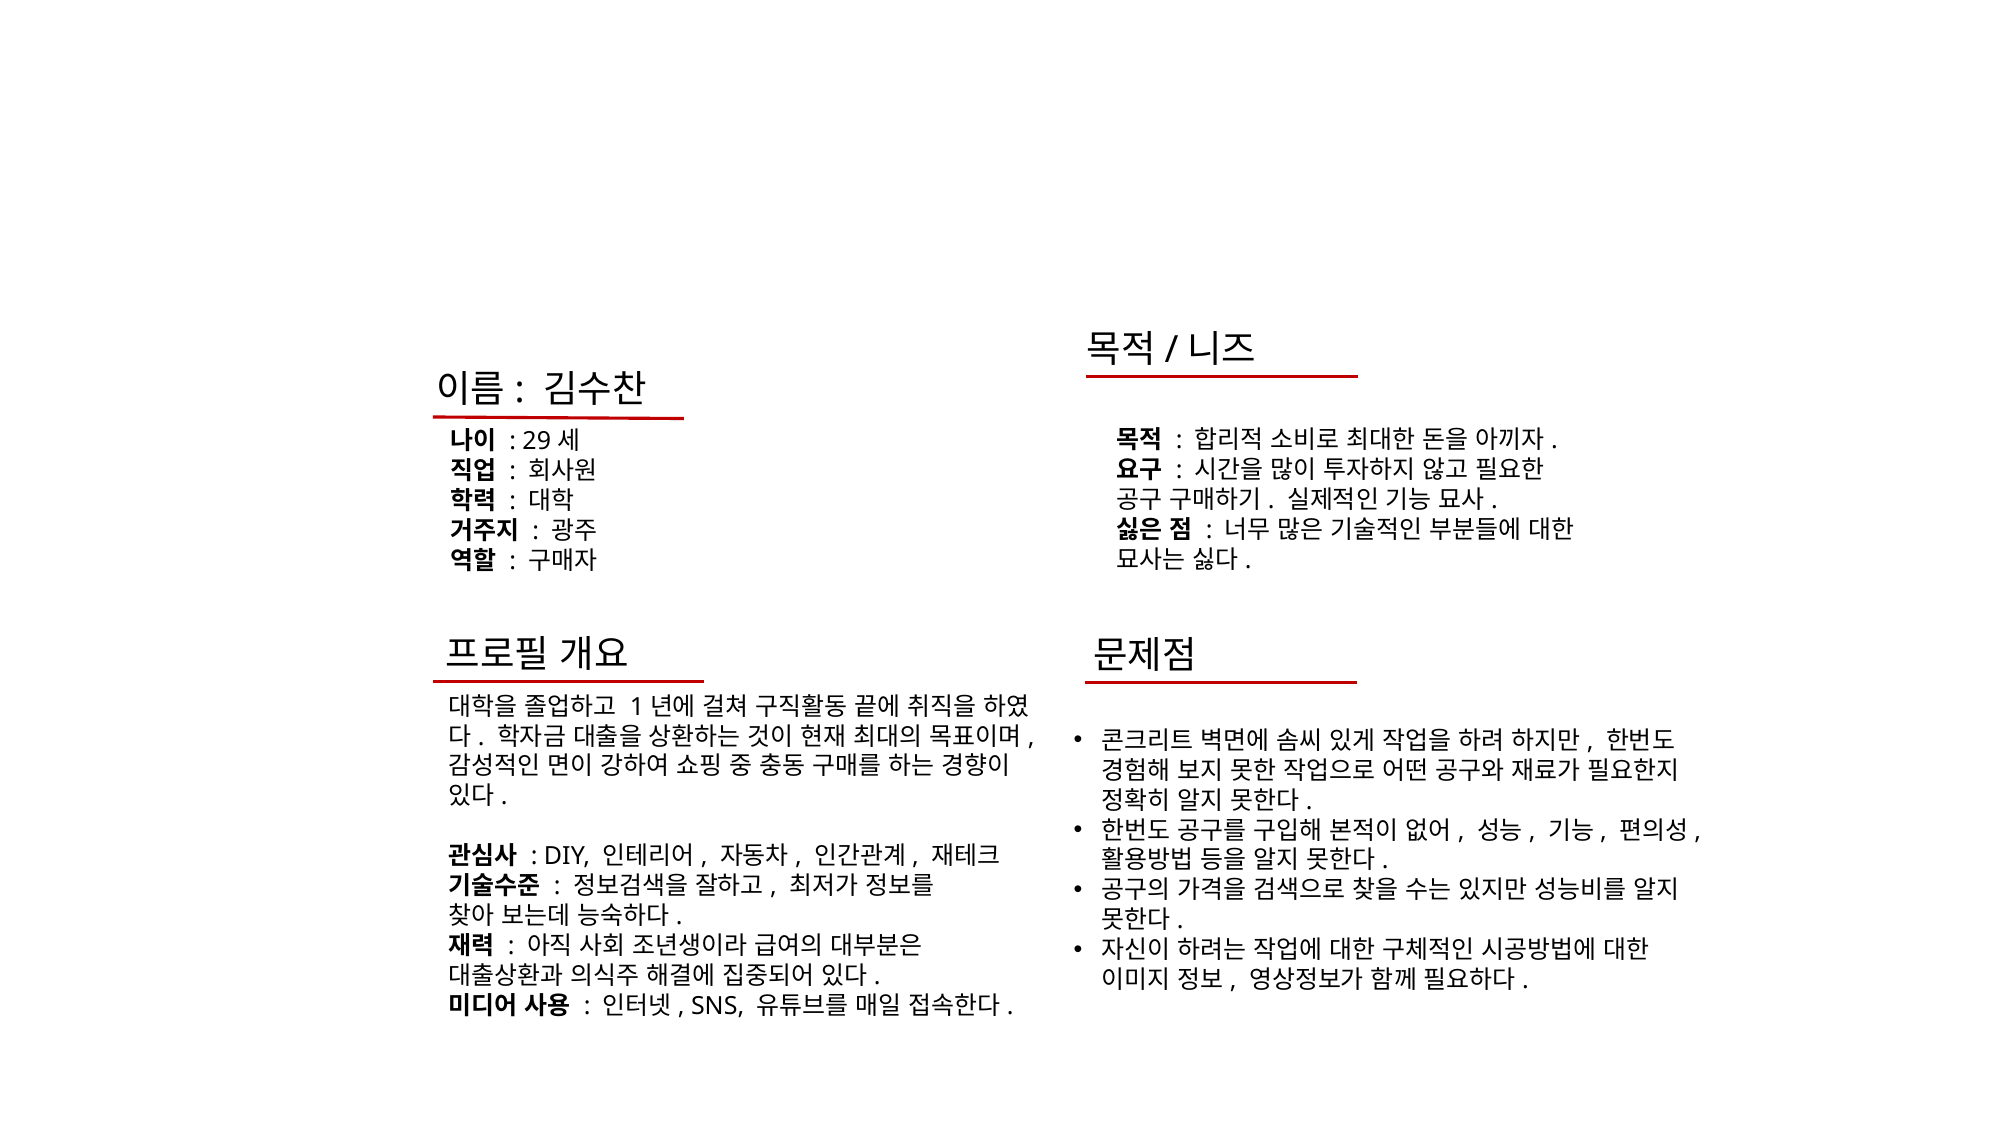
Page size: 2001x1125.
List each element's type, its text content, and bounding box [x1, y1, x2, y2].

text_box 프로필 개요 [431, 622, 644, 682]
text_box 콘크리트 벽면에 솜씨 있게 작업을 하려 하지만, 한번도 경험해 보지 못한 작업으로 어떤 공구와 재료가 필요한지 정확히 알지 못한다. 한번도 공구를 구입해 본적이 없어, 성능, 기능, 편의성, 활용방법 등을 알지 못한다. 공구의 가격을 검색으로 찾을 수는 있지만 성능비를 알지 못한다. 자신이 하려는 작업에 대한 구체적인 시공방법에 대한 이미지 정보, 영상정보가 함께 필요하다. [1059, 716, 1728, 1002]
text_box 나이 : 29세 직업 : 회사원 학력 : 대학 거주지 : 광주 역할 : 구매자 [435, 419, 613, 582]
text_box 문제점 [1078, 623, 1212, 684]
text_box 대학을 졸업하고 1년에 걸쳐 구직활동 끝에 취직을 하였다. 학자금 대출을 상환하는 것이 현재 최대의 목표이며, 감성적인 면이 강하여 쇼핑 중 충동 구매를 하는 경향이 있다. 관심사 : DIY, 인테리어, 자동차, 인간관계, 재테크 기술수준 : 정보검색을 잘하고, 최저가 정보를 찾아 보는데 능숙하다. 재력 : 아직 사회 조년생이라 급여의 대부분은 대출상환과 의식주 해결에 집중되어 있다. 미디어 사용 : 인터넷, SNS, 유튜브를 매일 접속한다. [434, 682, 1071, 1027]
text_box 목적/니즈 [1071, 317, 1272, 378]
text_box 목적 : 합리적 소비로 최대한 돈을 아끼자. 요구 : 시간을 많이 투자하지 않고 필요한 공구 구매하기. 실제적인 기능 묘사. 싫은 점 : 너무 많은 기술적인 부분들에 대한 묘사는 싫다. [1102, 416, 1612, 581]
text_box 이름: 김수찬 [421, 357, 662, 418]
